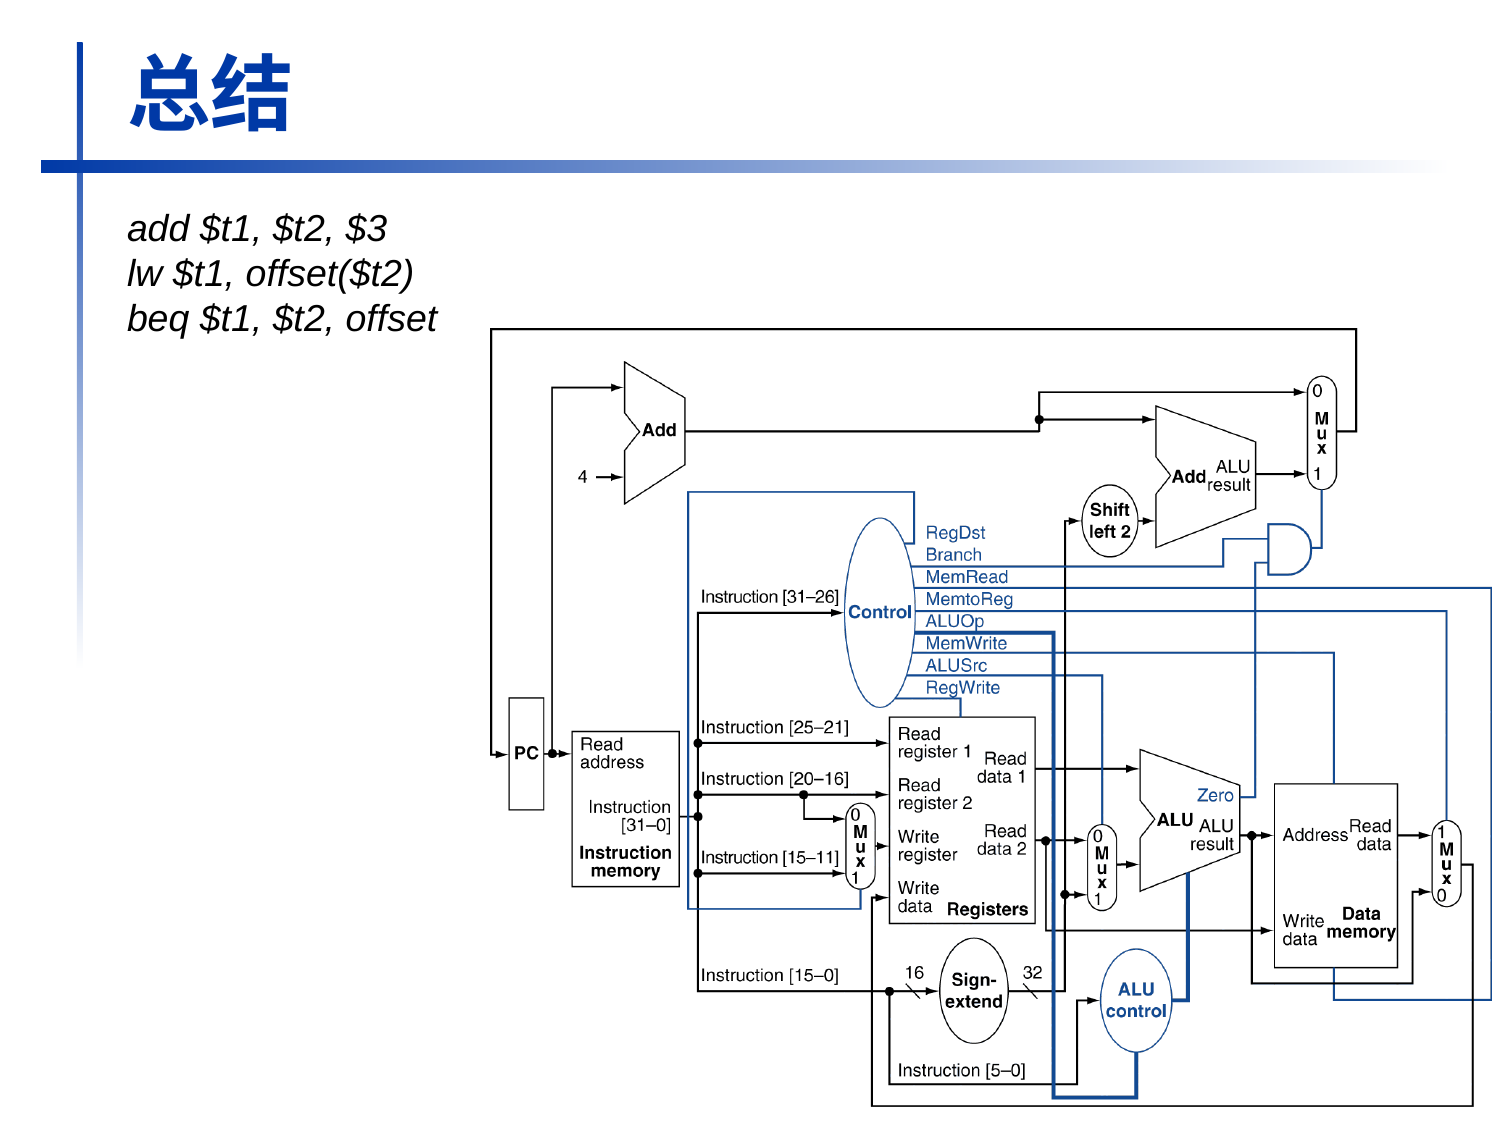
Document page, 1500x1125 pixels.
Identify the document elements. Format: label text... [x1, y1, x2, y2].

text_box add $t1, $t2, $3 lw $t1, offset($t2) beq $t1, $t2, offset [112, 196, 597, 391]
title 总结 [112, 32, 1468, 149]
picture [489, 328, 1492, 1108]
